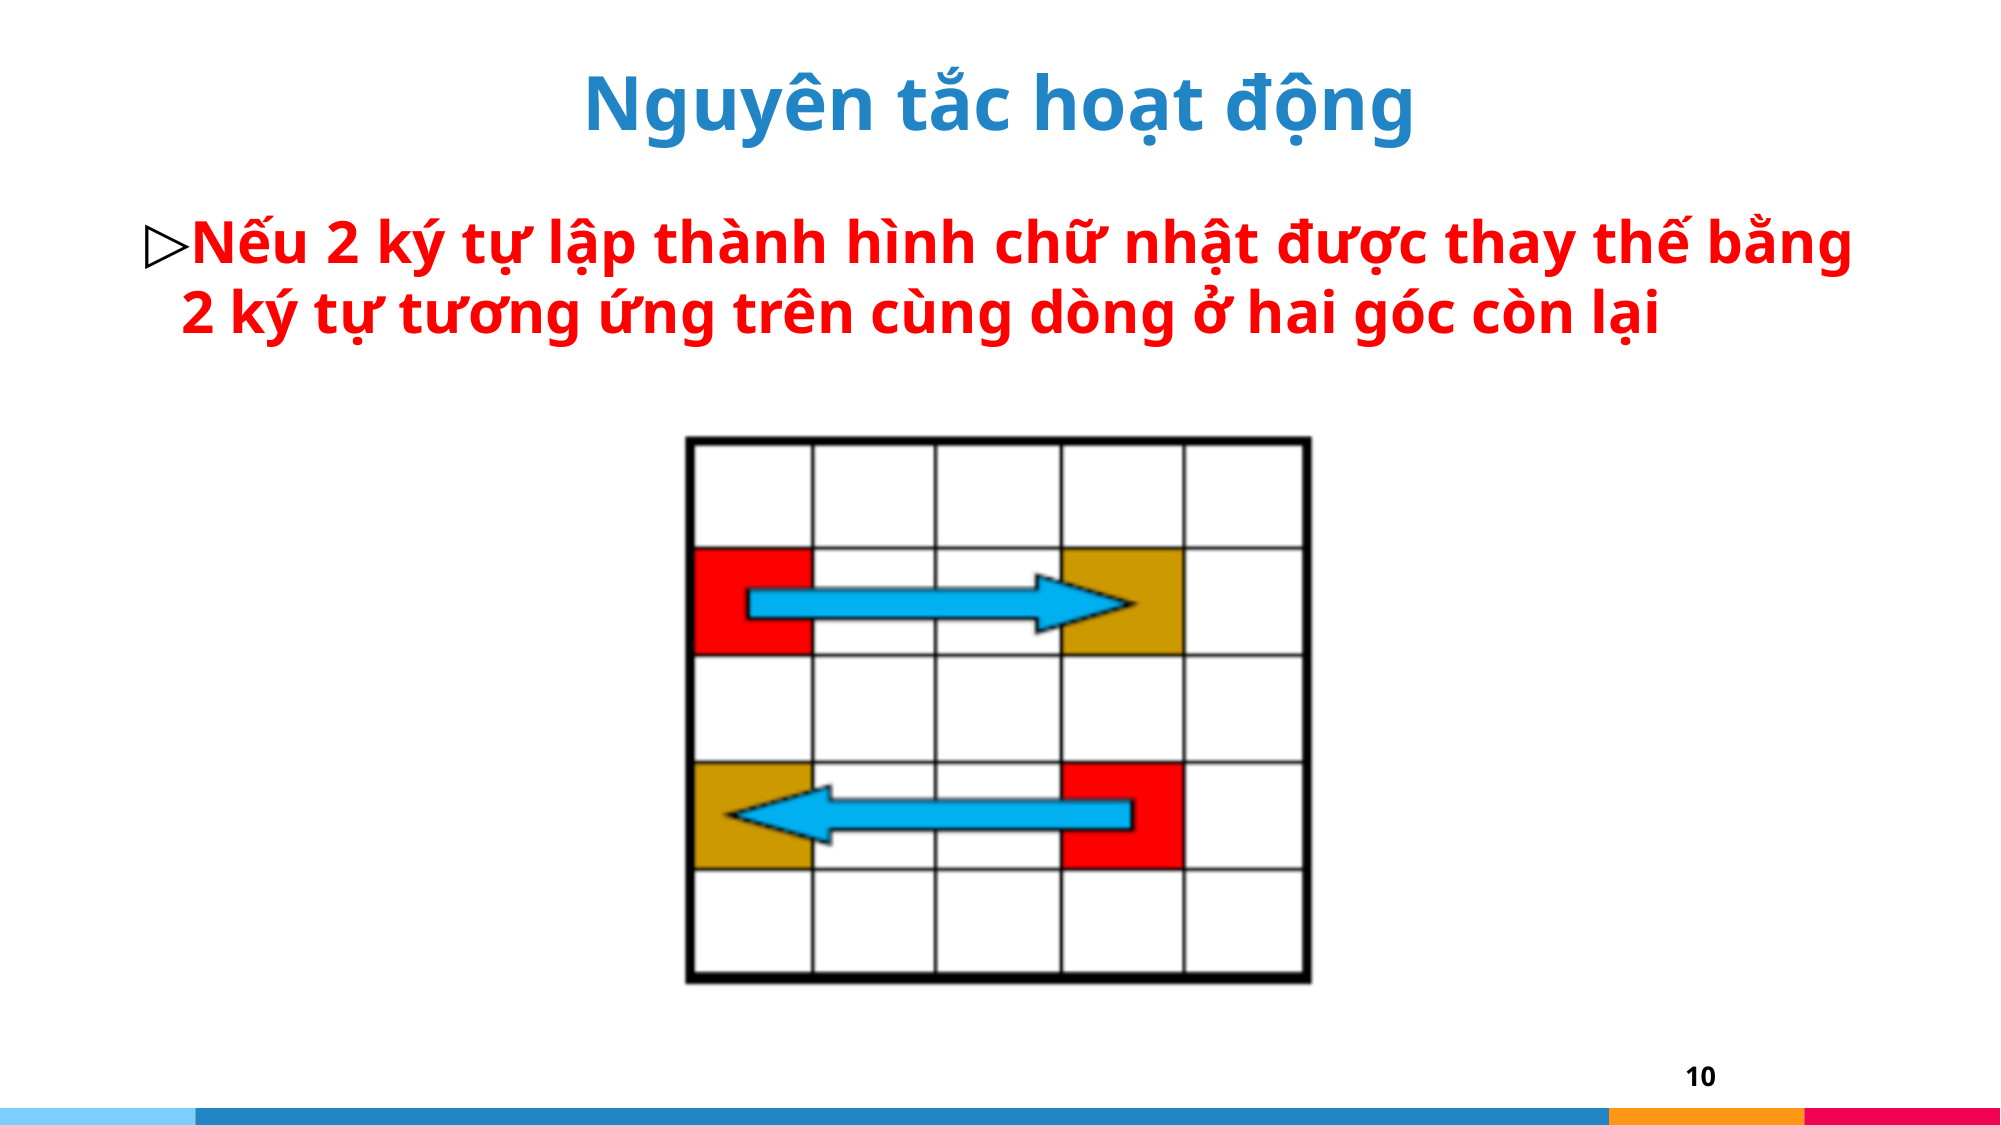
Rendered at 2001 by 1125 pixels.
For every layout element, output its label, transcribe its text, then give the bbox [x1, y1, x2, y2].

title Nguyên tắc hoạt động [396, 24, 1604, 161]
text_box Nếu 2 ký tự lập thành hình chữ nhật được thay thế bằng 2 ký tự tương ứng trên cùng dòng ở hai góc còn lại [130, 197, 1870, 353]
slide_number 10 [1641, 1043, 1732, 1113]
picture [678, 429, 1322, 994]
